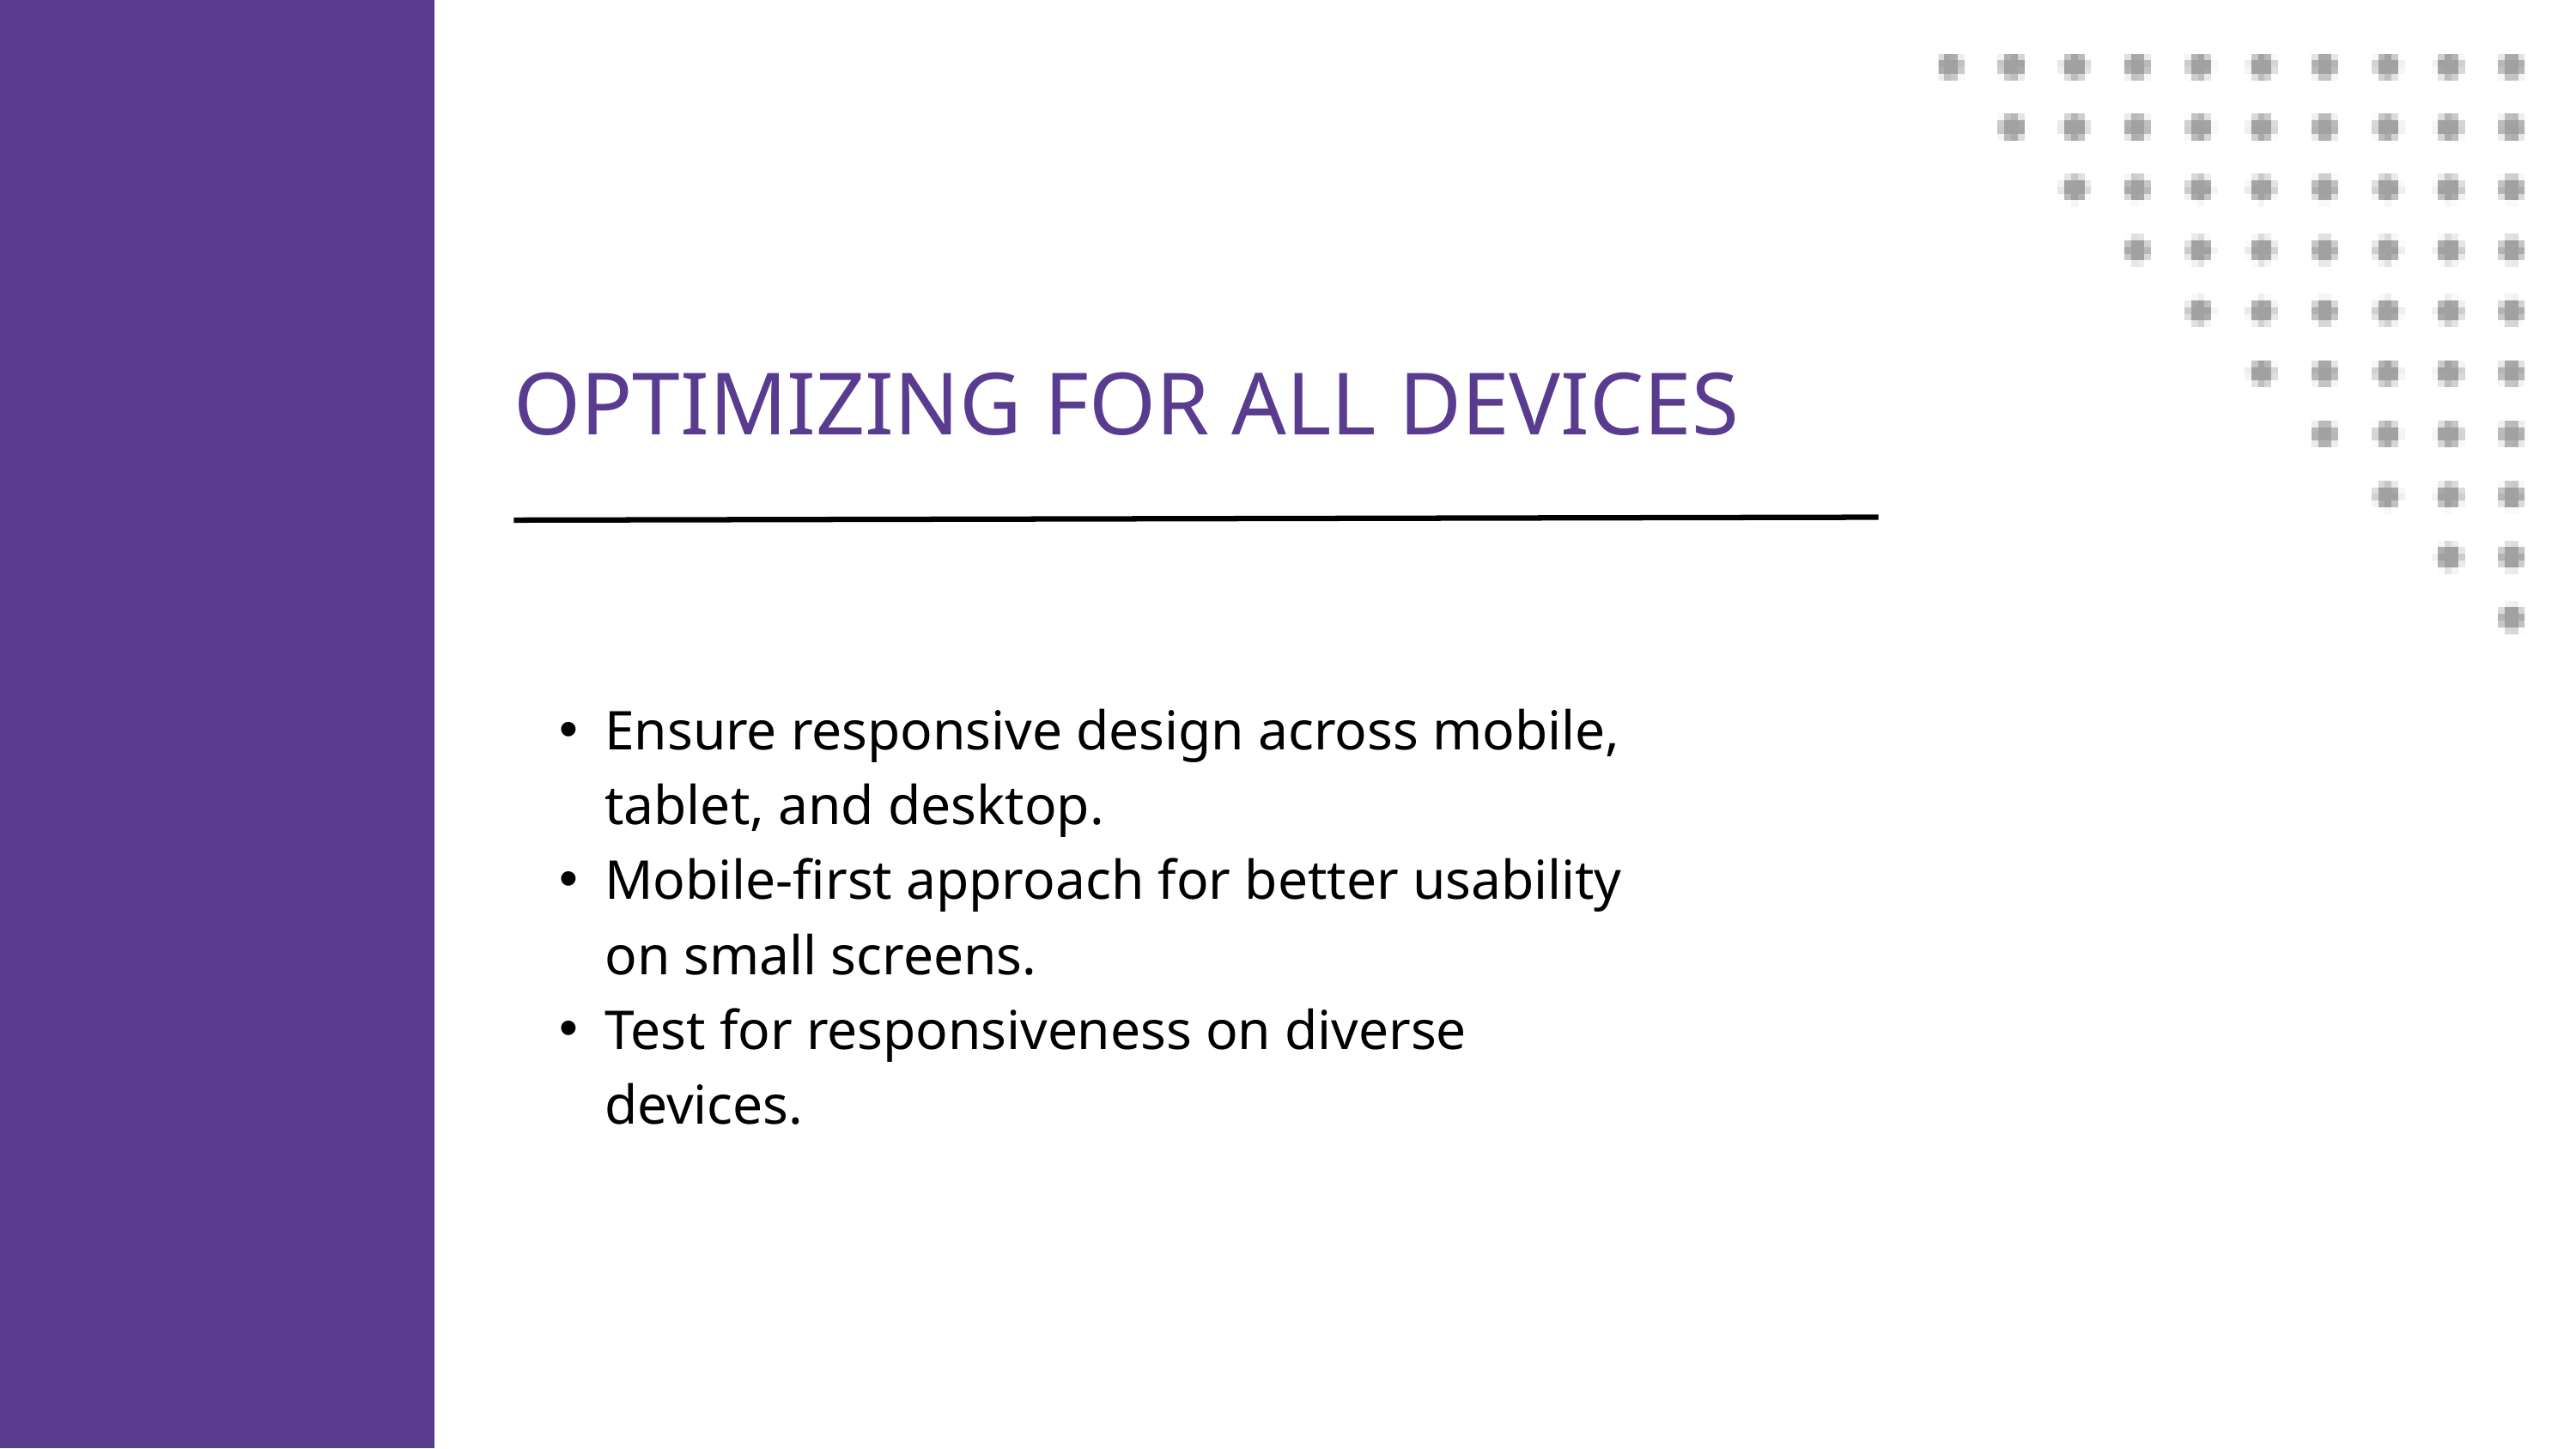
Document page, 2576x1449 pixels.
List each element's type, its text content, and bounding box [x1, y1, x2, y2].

text_box OPTIMIZING FOR ALL DEVICES [513, 331, 1879, 452]
text_box [1938, 54, 2525, 634]
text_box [0, 0, 435, 1449]
text_box Ensure responsive design across mobile, tablet, and desktop. Mobile-first approach for better usability on small screens. Test for responsiveness on diverse devices. [513, 685, 1663, 1227]
